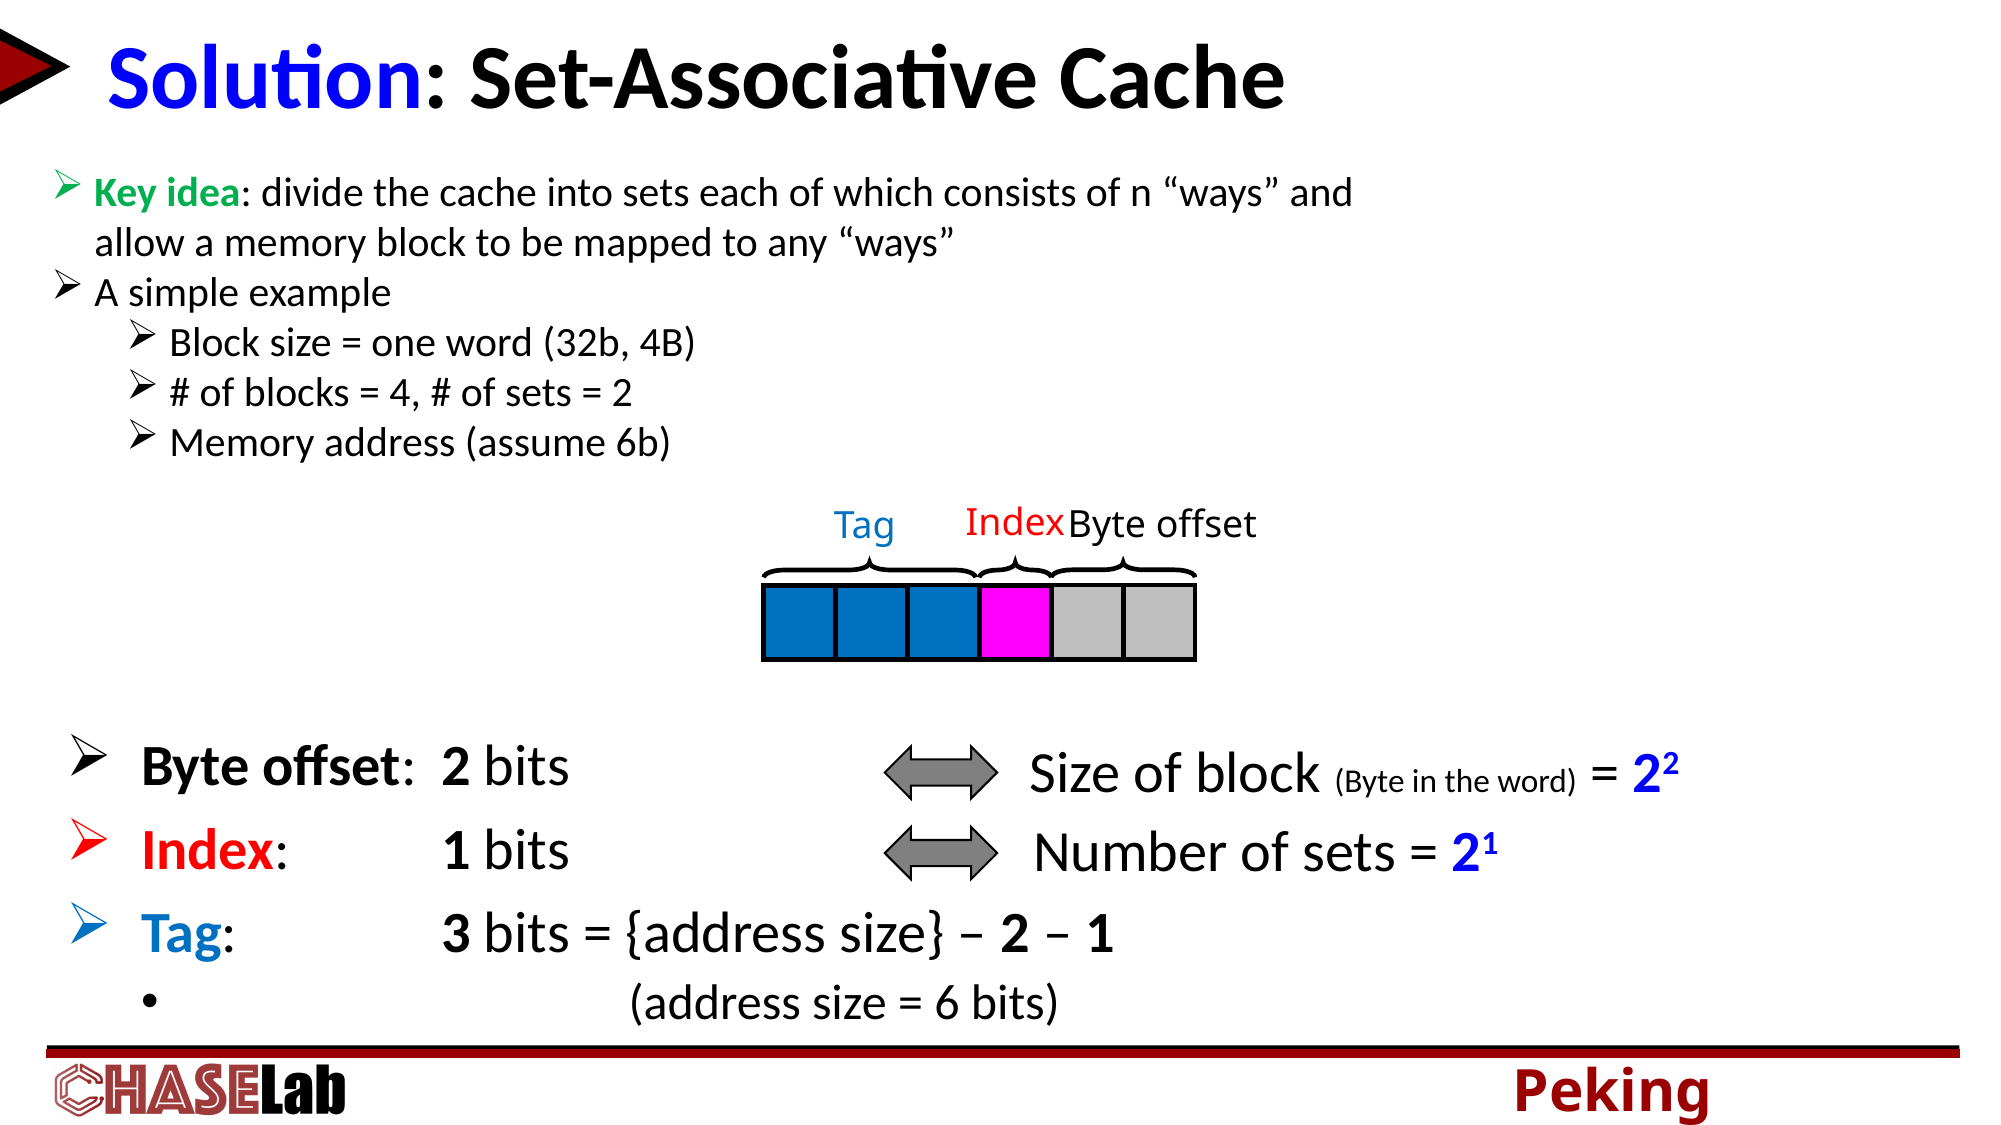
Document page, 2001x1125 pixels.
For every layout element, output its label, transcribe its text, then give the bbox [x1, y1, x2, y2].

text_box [763, 493, 980, 660]
text_box [883, 743, 999, 802]
text_box [883, 824, 999, 882]
picture [51, 1058, 351, 1118]
text_box Number of sets = 21 [1018, 806, 1514, 891]
list Byte offset: 2 bits Index: 1 bits Tag: 3 bits = {address size} – 2 – 1 (address size = 6 bits) [51, 727, 1955, 1019]
text_box Size of block (Byte in the word) = 22 [1014, 726, 1695, 812]
title Solution: Set-Associative Cache [92, 22, 1955, 132]
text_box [1075, 492, 1263, 660]
text_box Key idea: divide the cache into sets each of which consists of n “ways” and allow a memory block to be mapped to any “ways” A simple example Block size = one word (32b, 4B) # of blocks = 4, # of sets = 2 Memory address (assume 6b) [51, 164, 1435, 465]
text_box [955, 490, 1075, 660]
